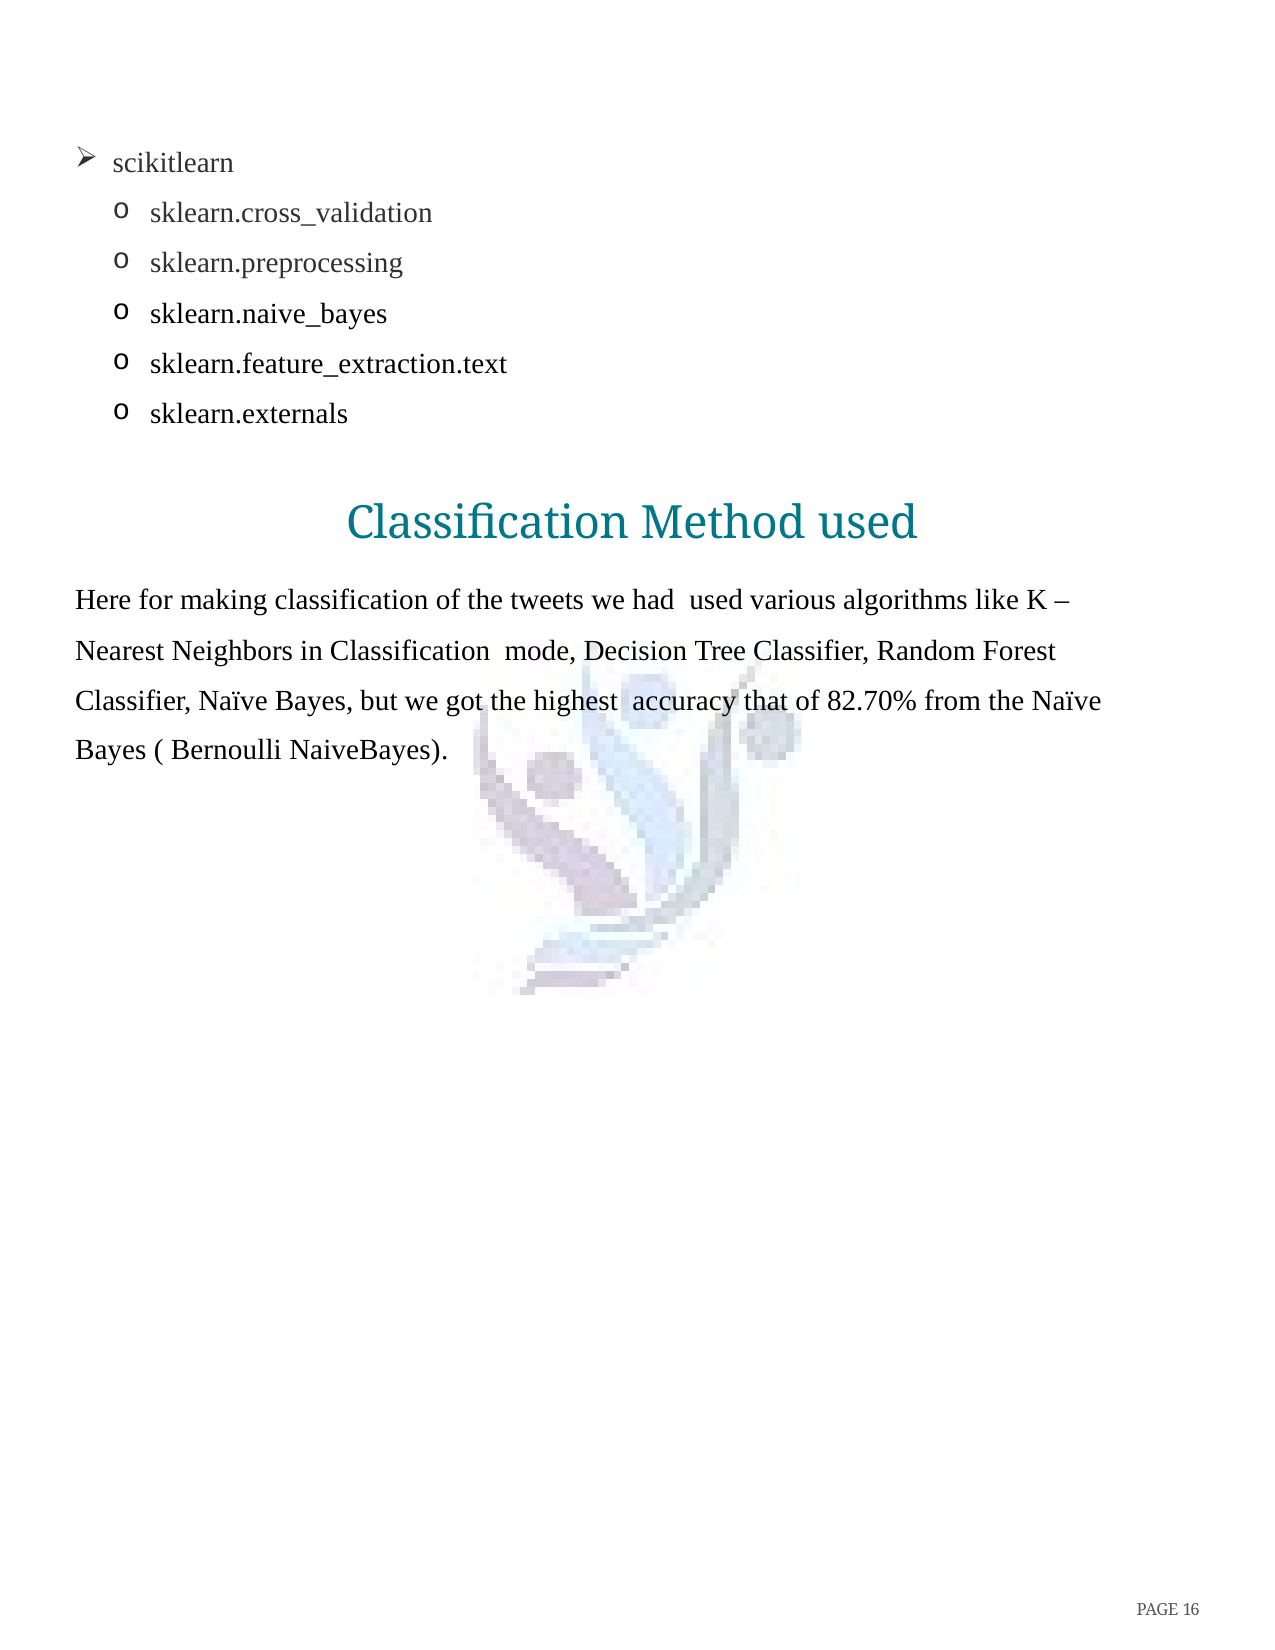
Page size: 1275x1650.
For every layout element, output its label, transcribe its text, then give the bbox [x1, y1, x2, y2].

slide_number PAGE 16 [1134, 1601, 1205, 1650]
picture [473, 853, 802, 995]
text_box scikitlearn sklearn.cross_validation sklearn.preprocessing sklearn.naive_bayes sklearn.feature_extraction.text sklearn.externals Classification Method used Here for making classification of the tweets we had used various algorithms like K – Nearest Neighbors in Classification mode, Decision Tree Classifier, Random Forest Classifier, Naïve Bayes, but we got the highest accuracy that of 82.70% from the Naïve Bayes ( Bernoulli NaiveBayes). [72, 35, 1196, 853]
